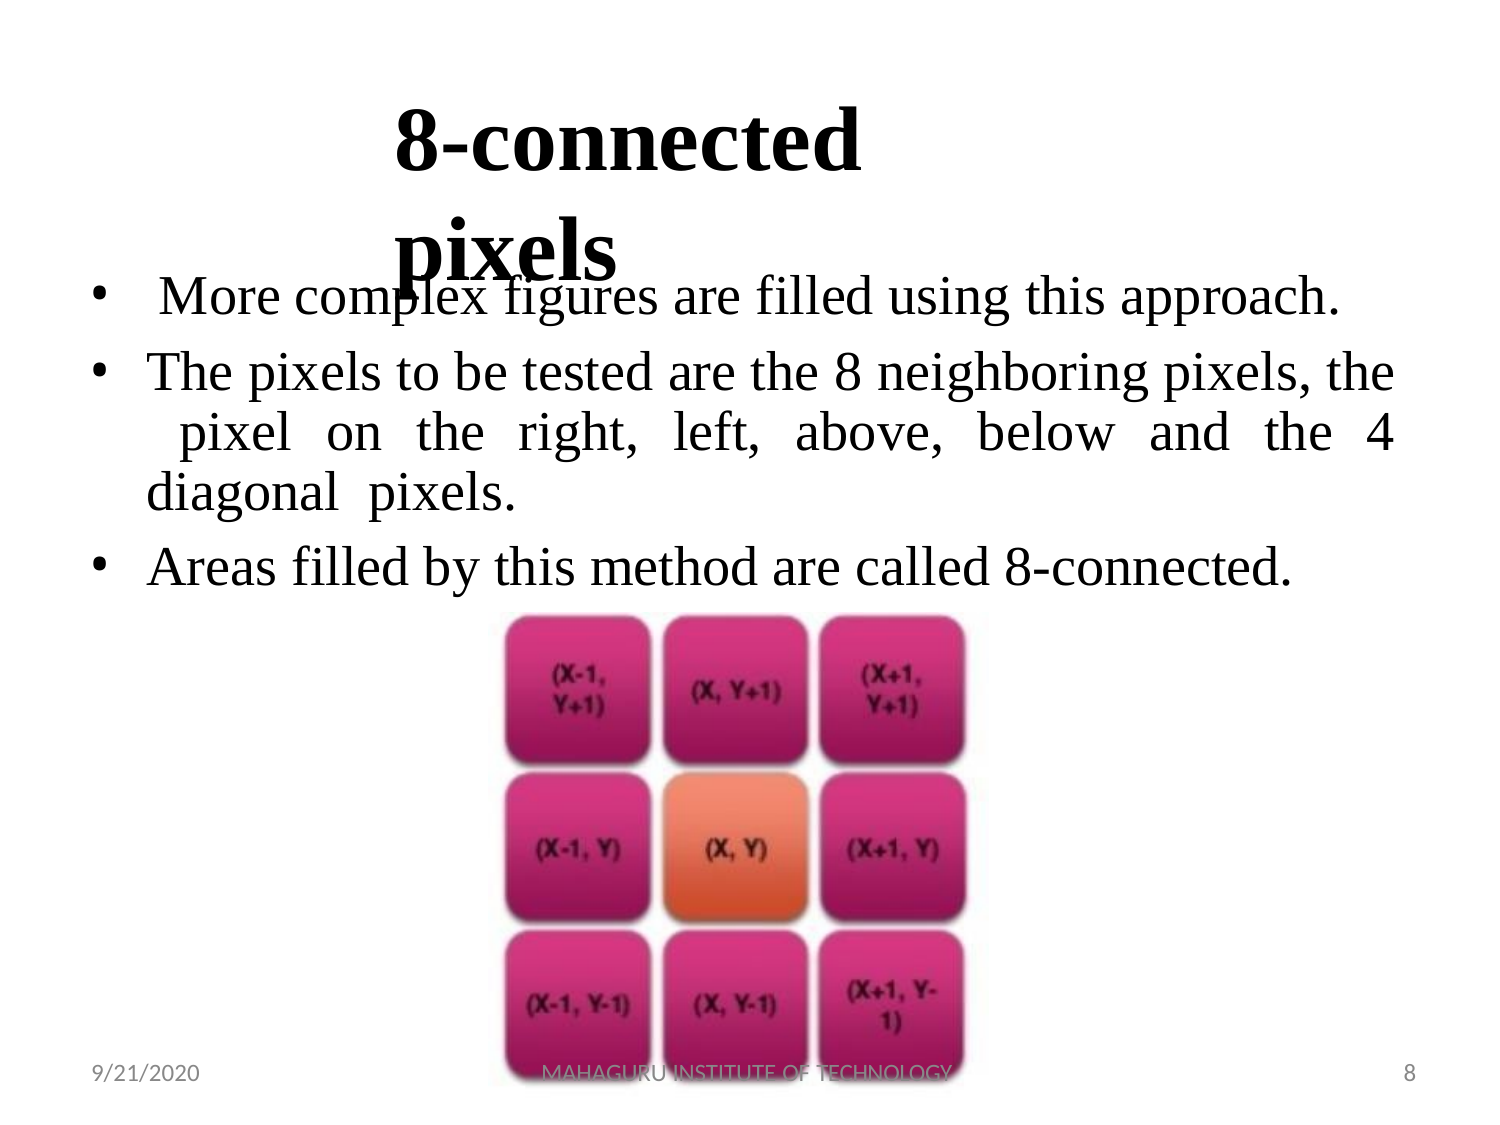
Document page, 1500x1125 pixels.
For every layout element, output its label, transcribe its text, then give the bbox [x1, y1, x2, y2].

picture [487, 612, 989, 1098]
title 8-connected pixels [392, 76, 1110, 246]
text_box 8 [1397, 1060, 1423, 1087]
text_box 9/21/2020 [88, 1060, 202, 1087]
text_box More complex figures are filled using this approach. The pixels to be tested are the 8 neighboring pixels, the pixel on the right, left, above, below and the 4 diagonal pixels. Areas filled by this method are called 8-connected. [87, 246, 1397, 597]
